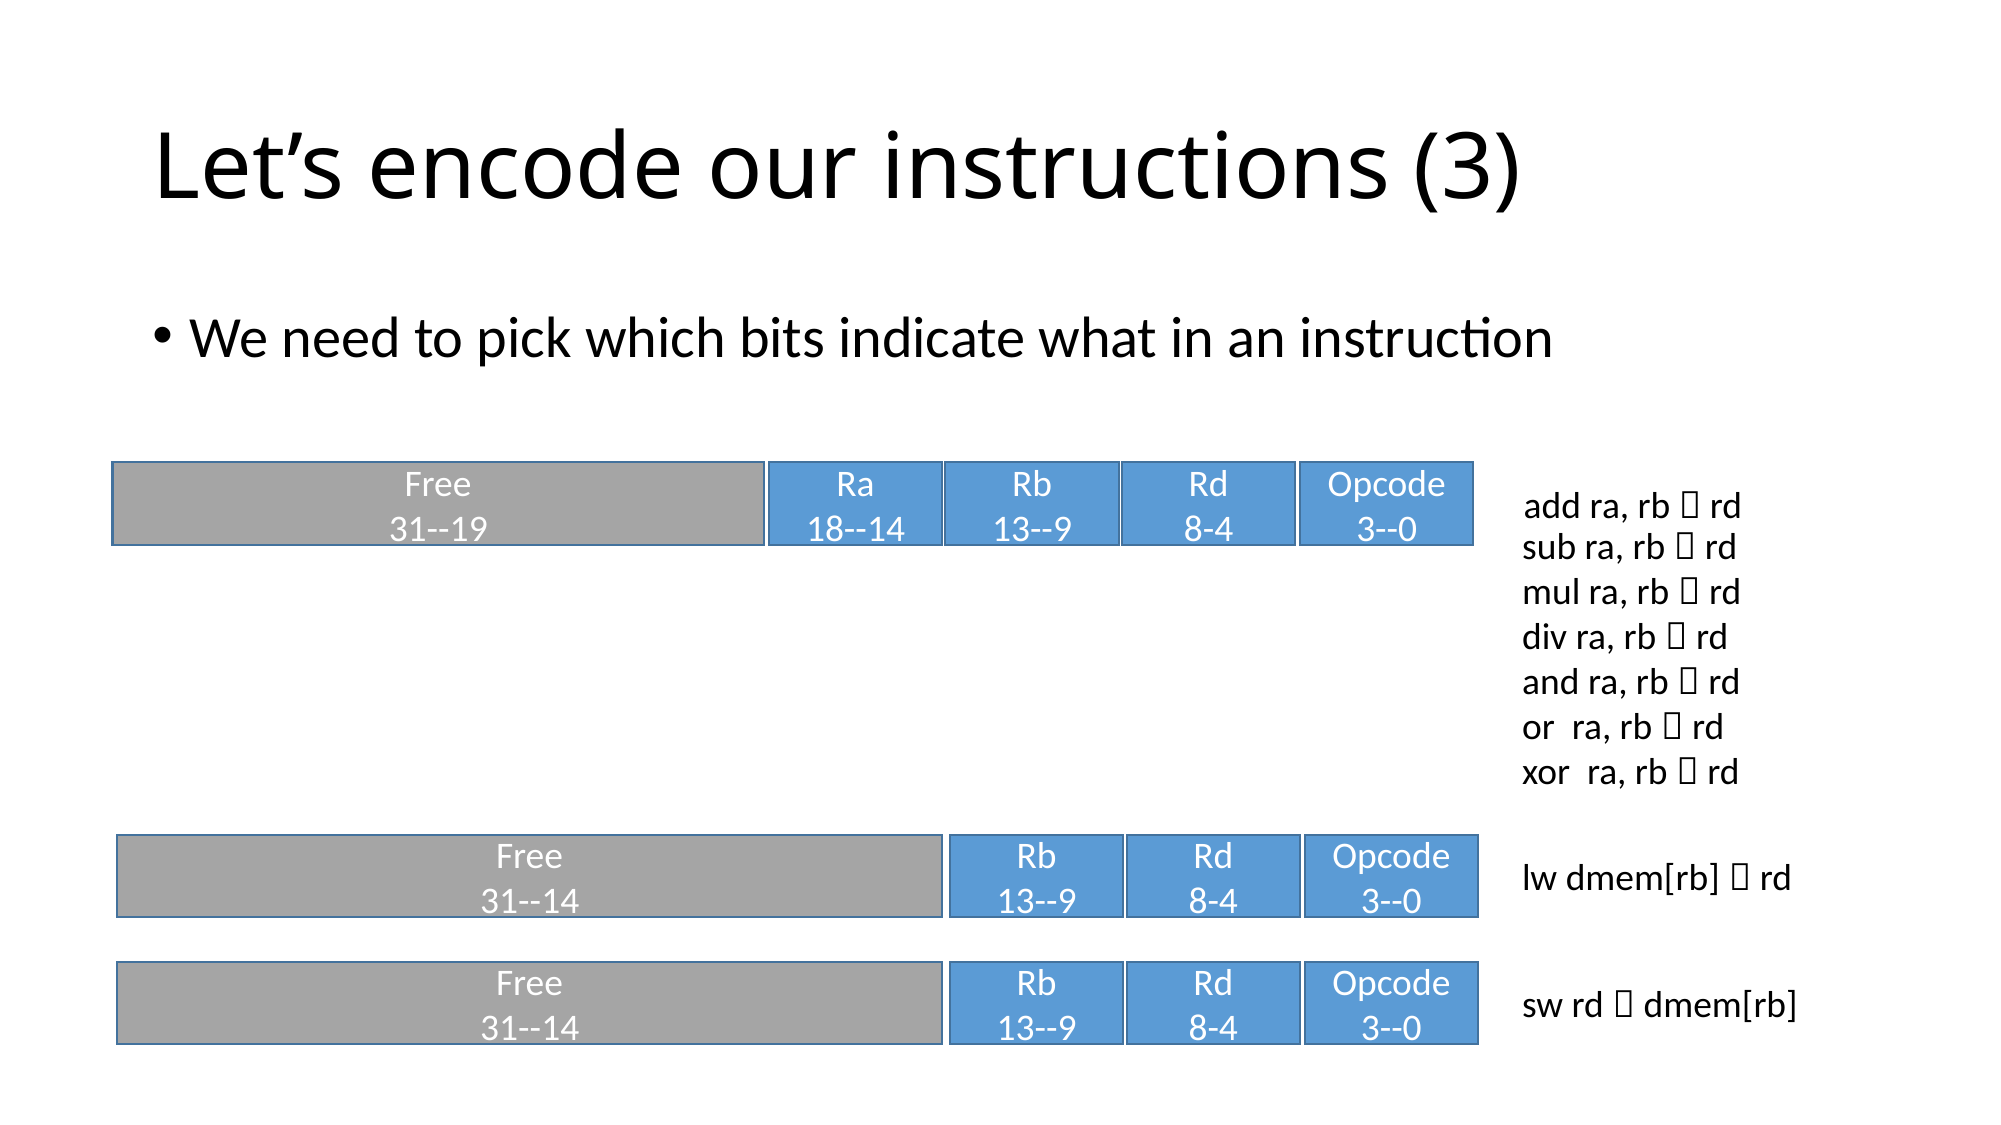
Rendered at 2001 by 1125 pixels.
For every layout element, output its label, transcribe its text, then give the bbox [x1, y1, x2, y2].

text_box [117, 834, 1816, 918]
text_box sub ra, rb  rd mul ra, rb  rd div ra, rb  rd and ra, rb  rd or ra, rb  rd xor ra, rb  rd [1507, 546, 1757, 800]
title Let’s encode our instructions (3) [137, 59, 1863, 278]
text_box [112, 462, 1768, 546]
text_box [117, 961, 1822, 1045]
list We need to pick which bits indicate what in an instruction [137, 299, 1863, 438]
